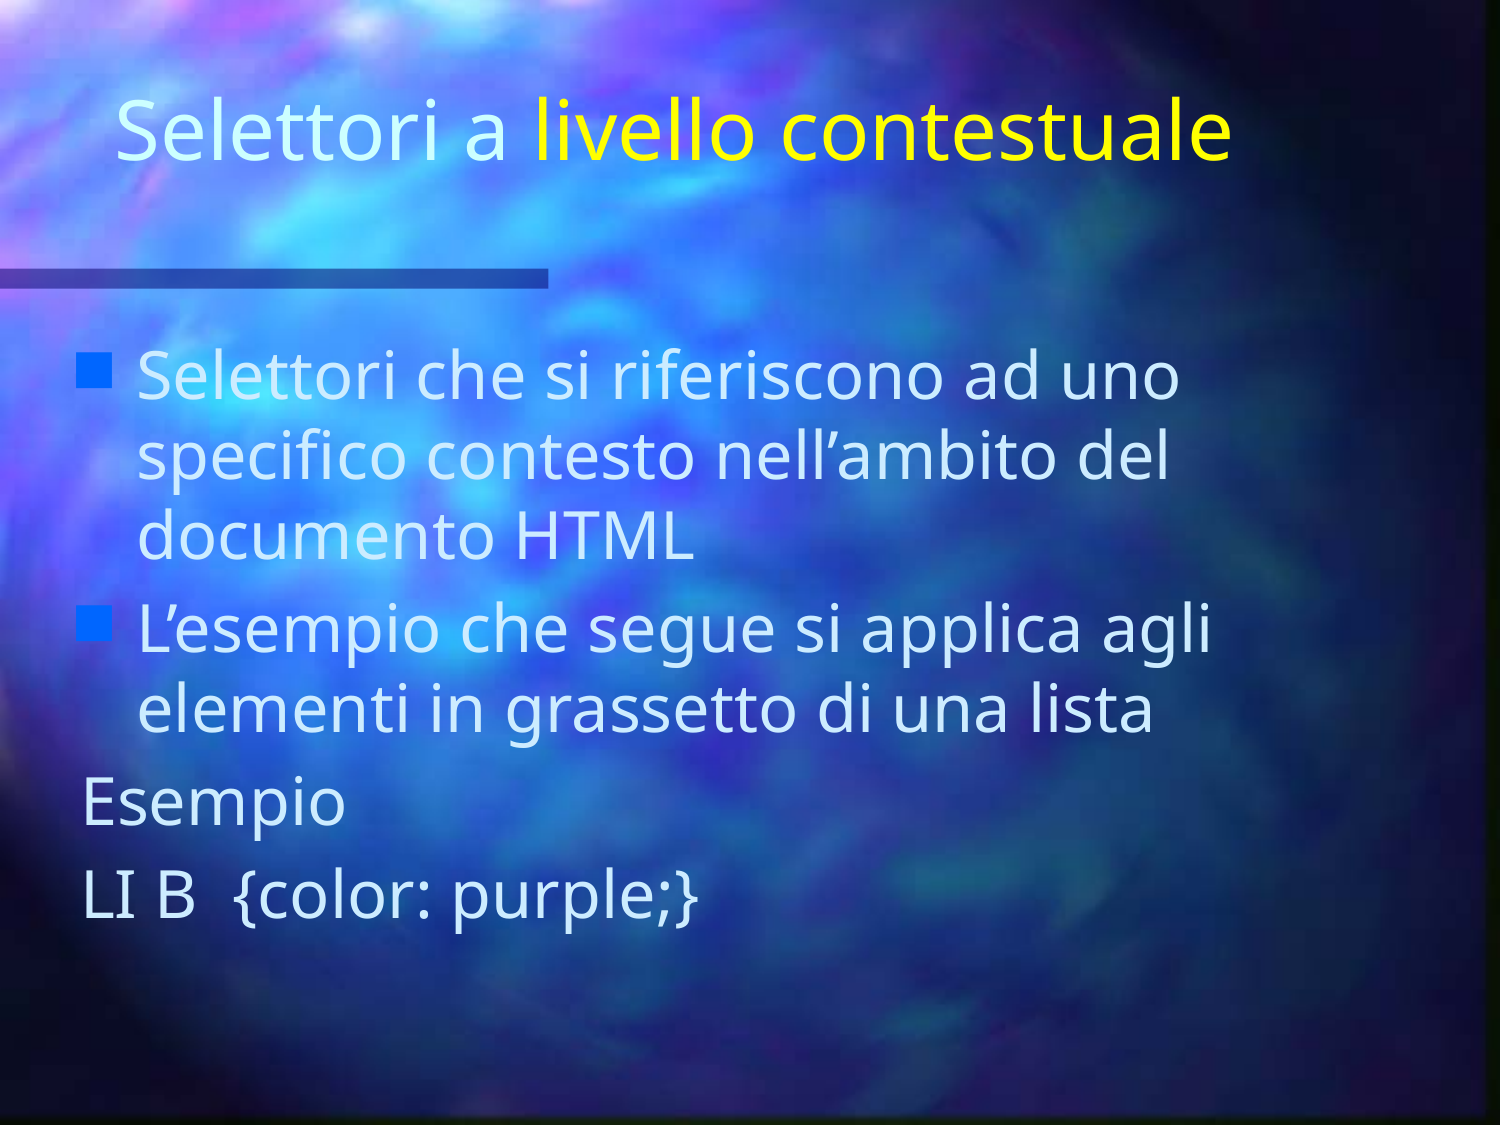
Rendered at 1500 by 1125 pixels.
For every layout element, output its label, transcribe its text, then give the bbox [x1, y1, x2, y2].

picture [0, 0, 1500, 1125]
title Selettori a livello contestuale [37, 75, 1313, 185]
list Selettori che si riferiscono ad uno specifico contesto nell’ambito del documento HTML L’esempio che segue si applica agli elementi in grassetto di una lista Esempio LI B {color: purple;} [64, 324, 1447, 1000]
